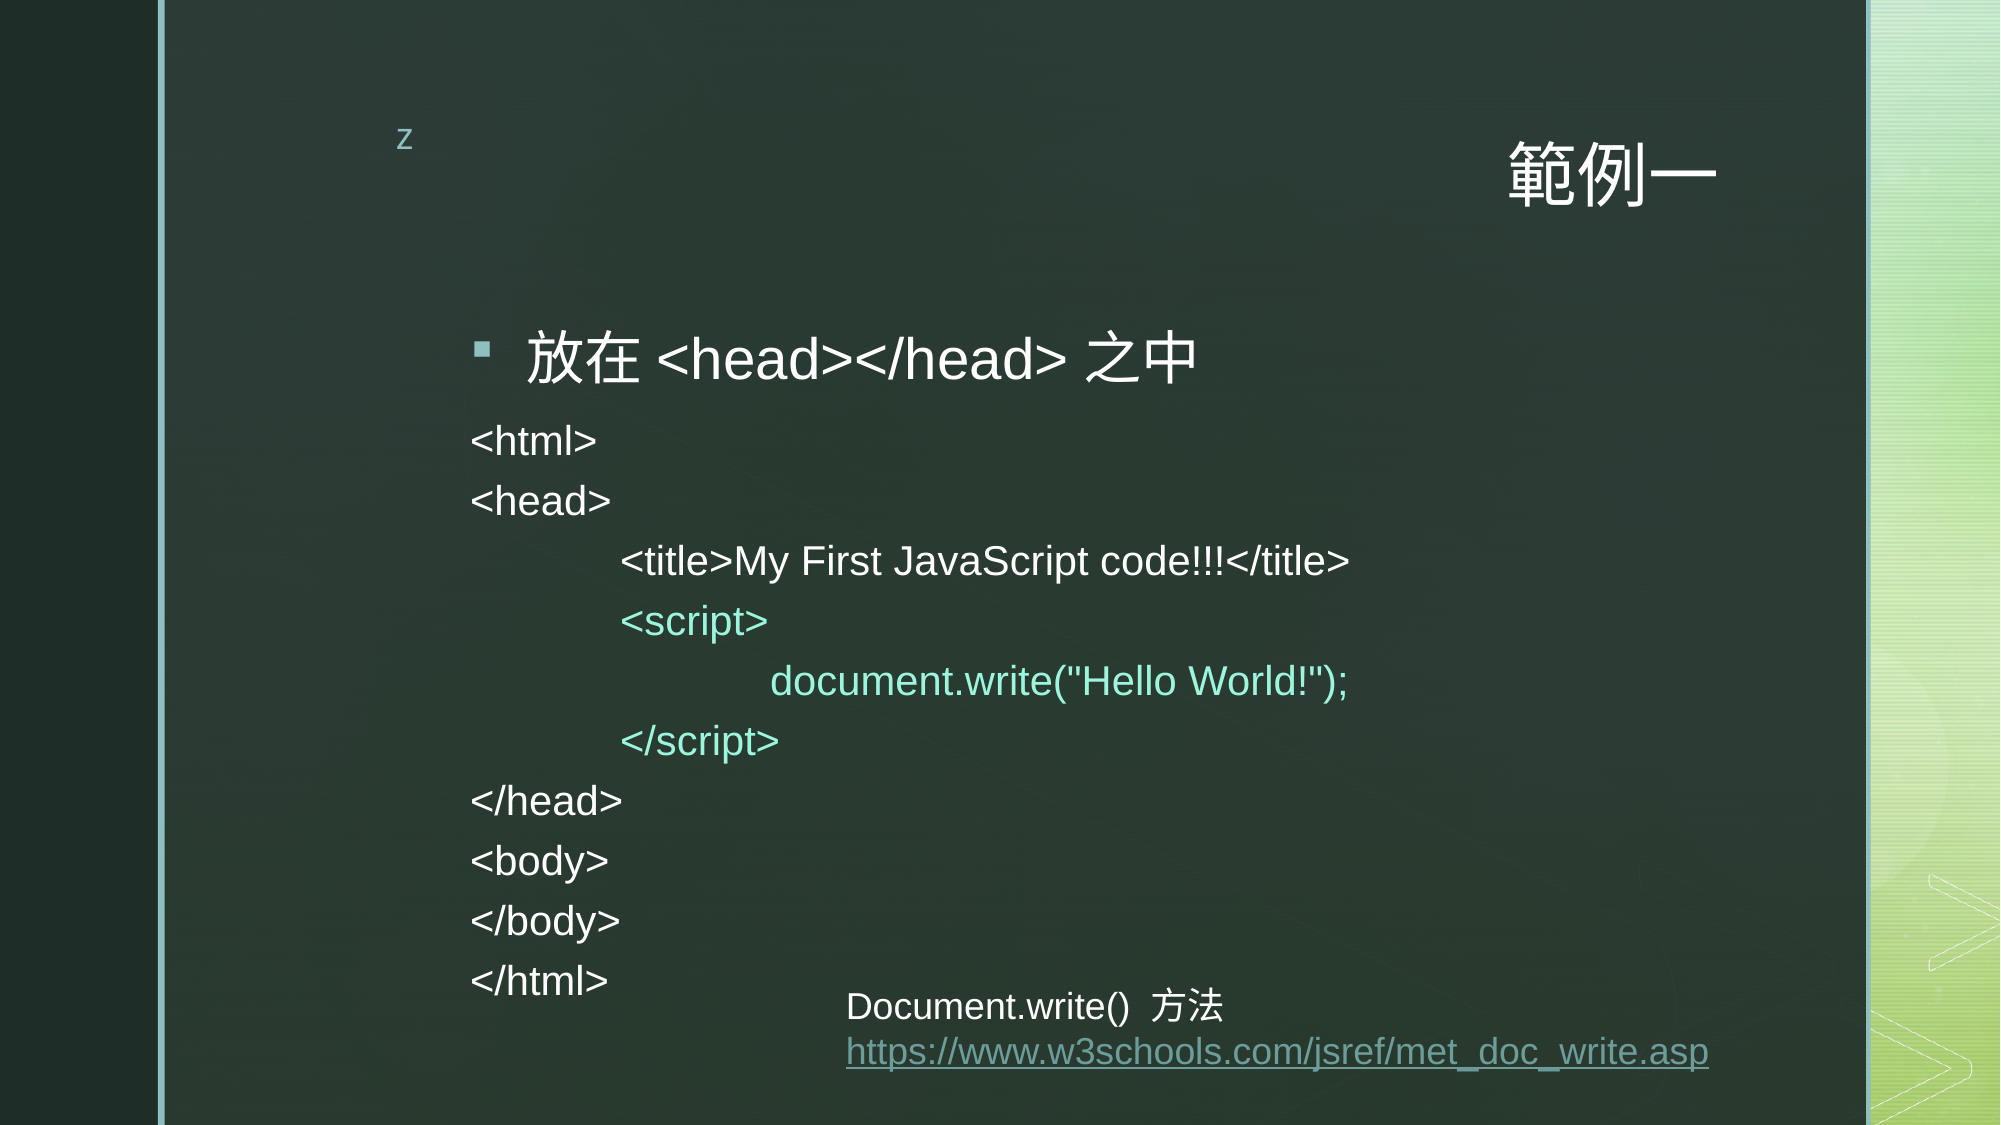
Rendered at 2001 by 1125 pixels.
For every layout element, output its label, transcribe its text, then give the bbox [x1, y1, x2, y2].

text_box Document.write() 方法 https://www.w3schools.com/jsref/met_doc_write.asp [831, 974, 1831, 1080]
picture [1871, 0, 2001, 1125]
list 放在<head></head>之中 <html> <head> <title>My First JavaScript code!!!</title> <script> document.write("Hello World!"); </script> </head> <body> </body> </html> [454, 254, 1734, 1057]
title 範例一 [428, 132, 1734, 310]
